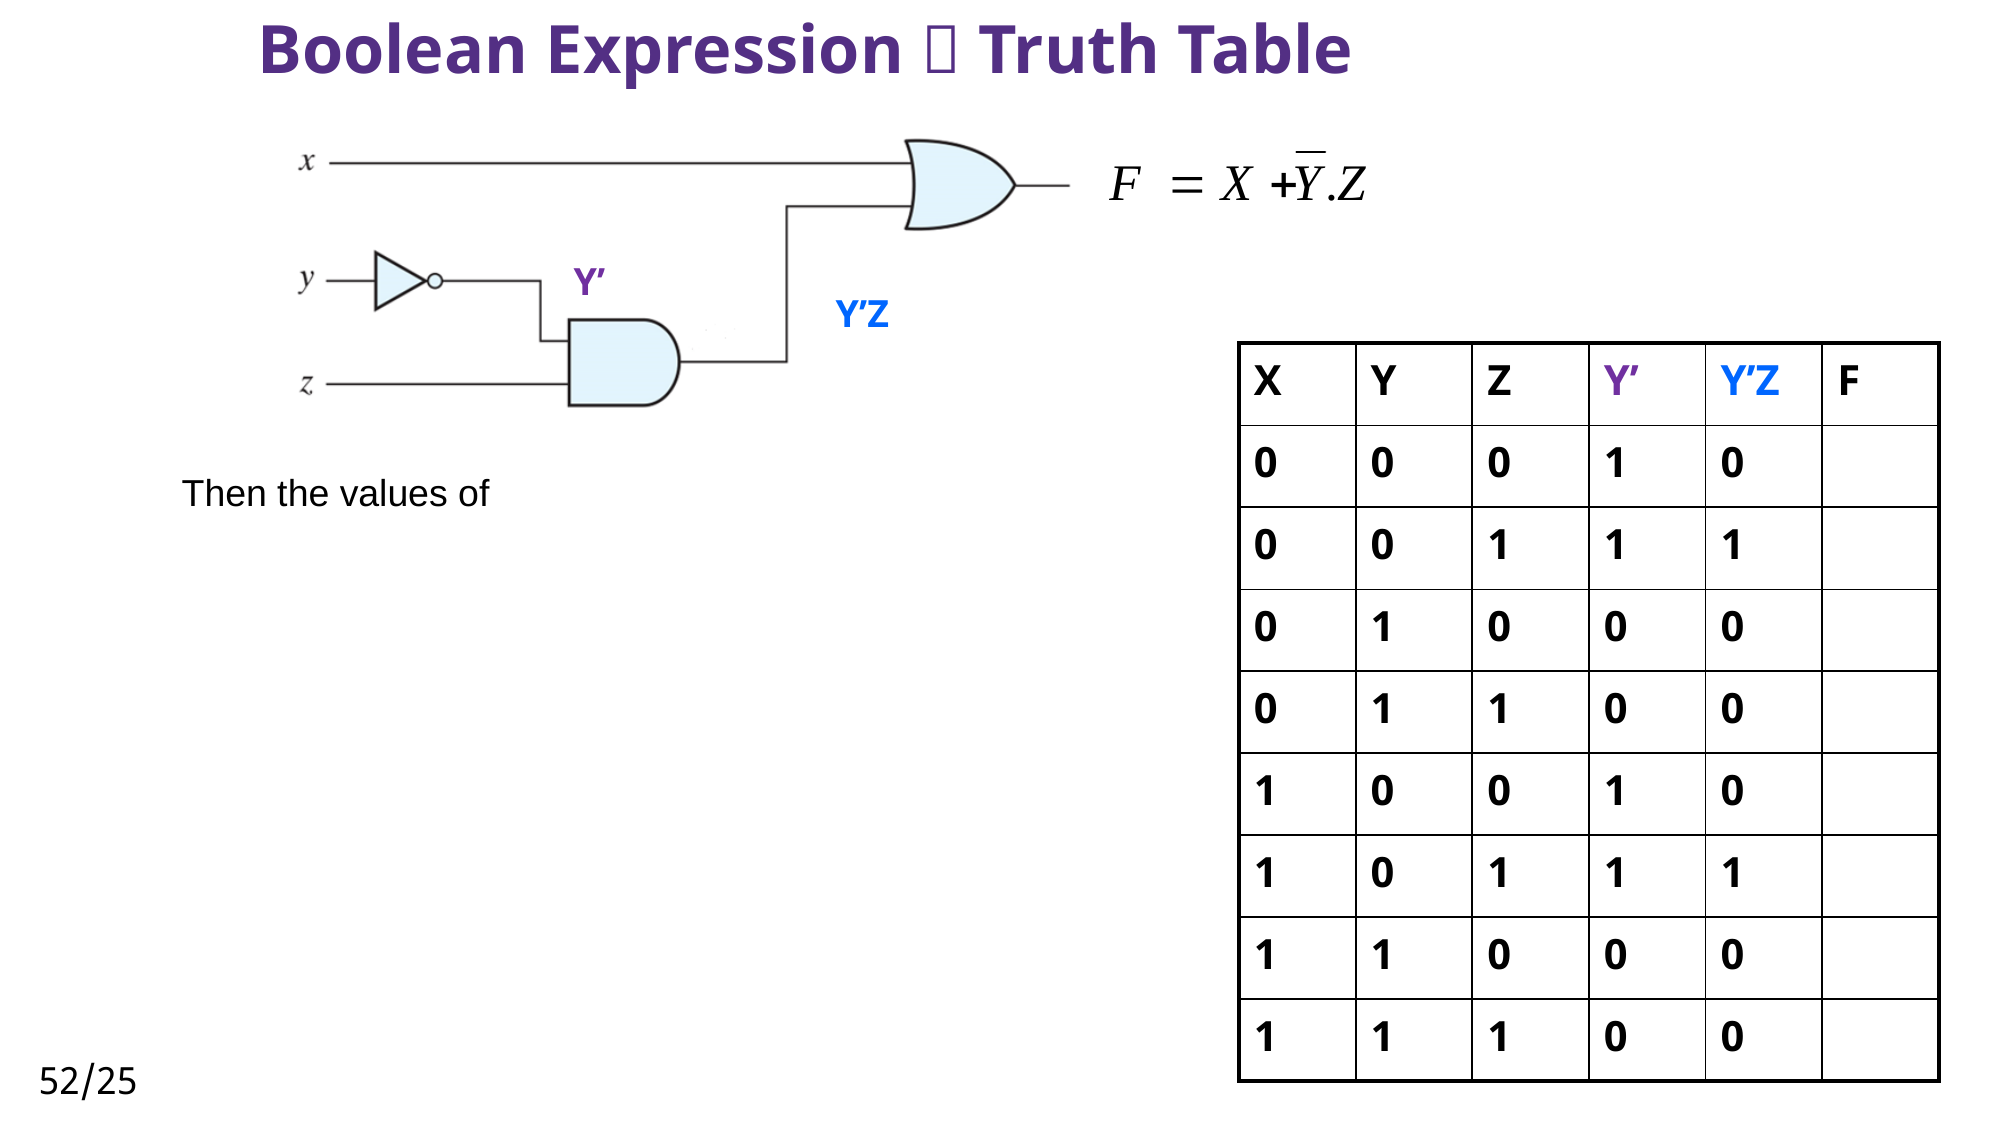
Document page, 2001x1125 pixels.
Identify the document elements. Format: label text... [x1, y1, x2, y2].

table_cell [1823, 672, 1937, 752]
table_cell 1 [1357, 1000, 1471, 1079]
table_cell 1 [1473, 508, 1588, 589]
table_cell 1 [1357, 672, 1471, 752]
table_header F [1823, 345, 1937, 425]
table_cell [1823, 508, 1937, 589]
table_cell 0 [1357, 836, 1471, 916]
table_header Y’Z [1706, 345, 1821, 425]
table_cell 0 [1241, 672, 1355, 752]
table_cell 1 [1241, 918, 1355, 998]
table_cell 0 [1706, 426, 1821, 506]
table_cell 0 [1473, 754, 1588, 834]
table_cell 0 [1357, 508, 1471, 589]
table_cell 1 [1590, 426, 1705, 506]
table_cell 0 [1241, 508, 1355, 589]
table_cell [1823, 590, 1937, 670]
table_cell [1823, 754, 1937, 834]
table_cell 0 [1706, 672, 1821, 752]
title Boolean Expression  Truth Table [249, 0, 1751, 105]
table_cell 0 [1706, 754, 1821, 834]
table_cell 1 [1473, 836, 1588, 916]
table_cell 0 [1706, 918, 1821, 998]
table_cell 0 [1473, 426, 1588, 506]
table_cell 1 [1473, 672, 1588, 752]
table_cell 0 [1357, 426, 1471, 506]
table_cell 1 [1357, 918, 1471, 998]
table_cell [1823, 1000, 1937, 1079]
table_cell 1 [1706, 836, 1821, 916]
table_cell 0 [1590, 1000, 1705, 1079]
table_cell 0 [1590, 918, 1705, 998]
table_cell 0 [1473, 918, 1588, 998]
table_header Z [1473, 345, 1588, 425]
table_cell 0 [1241, 590, 1355, 670]
picture [289, 119, 1079, 413]
table_cell 1 [1357, 590, 1471, 670]
table_cell 1 [1473, 1000, 1588, 1079]
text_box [1099, 139, 1379, 222]
table_cell 0 [1590, 590, 1705, 670]
table_cell 0 [1241, 426, 1355, 506]
table_cell 0 [1706, 1000, 1821, 1079]
table_cell 1 [1241, 836, 1355, 916]
table_cell [1823, 426, 1937, 506]
table_cell 1 [1241, 754, 1355, 834]
table_cell [1823, 918, 1937, 998]
table_cell 0 [1357, 754, 1471, 834]
table_cell [1823, 836, 1937, 916]
table_header X [1241, 345, 1355, 425]
table_header Y [1357, 345, 1471, 425]
table_cell 1 [1241, 1000, 1355, 1079]
table_header Y’ [1590, 345, 1705, 425]
table_cell 1 [1590, 836, 1705, 916]
table_cell 0 [1473, 590, 1588, 670]
table_cell 1 [1590, 508, 1705, 589]
table_cell 1 [1706, 508, 1821, 589]
table_cell 1 [1590, 754, 1705, 834]
table_cell 0 [1590, 672, 1705, 752]
table_cell 0 [1706, 590, 1821, 670]
